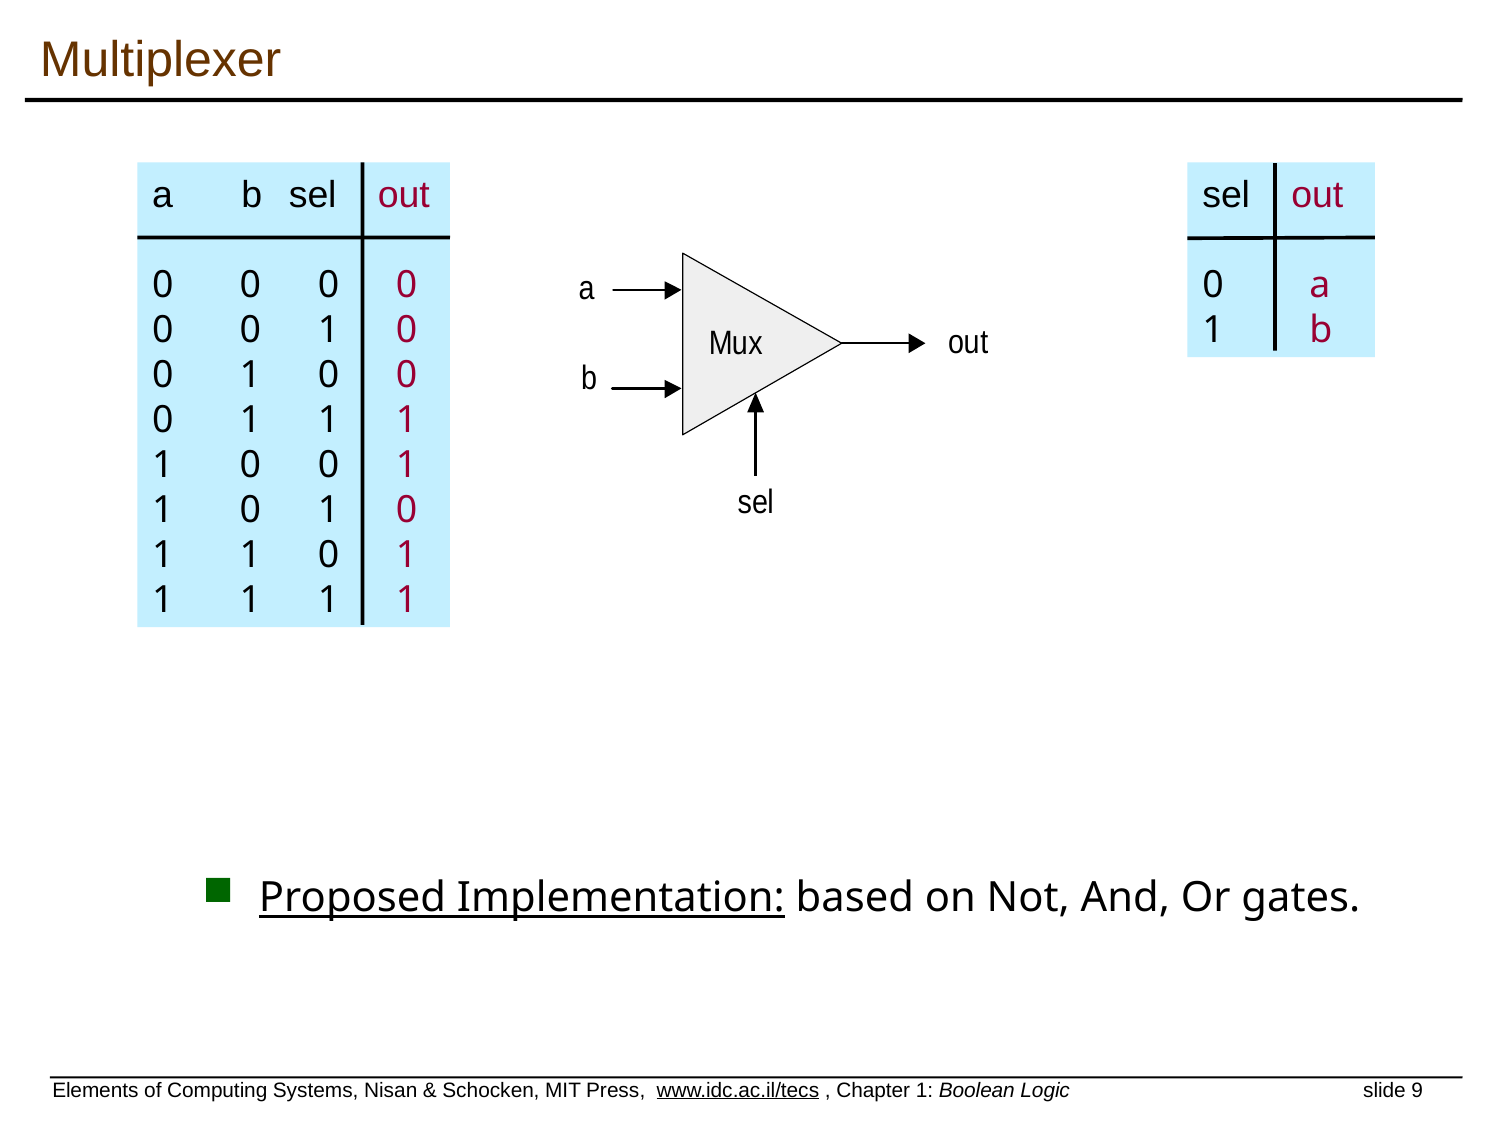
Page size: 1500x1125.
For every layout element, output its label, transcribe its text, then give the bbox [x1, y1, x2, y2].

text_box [137, 162, 1088, 629]
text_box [1187, 162, 1376, 359]
list Proposed Implementation: based on Not, And, Or gates. [187, 862, 1376, 1000]
title Multiplexer [24, 12, 1463, 100]
